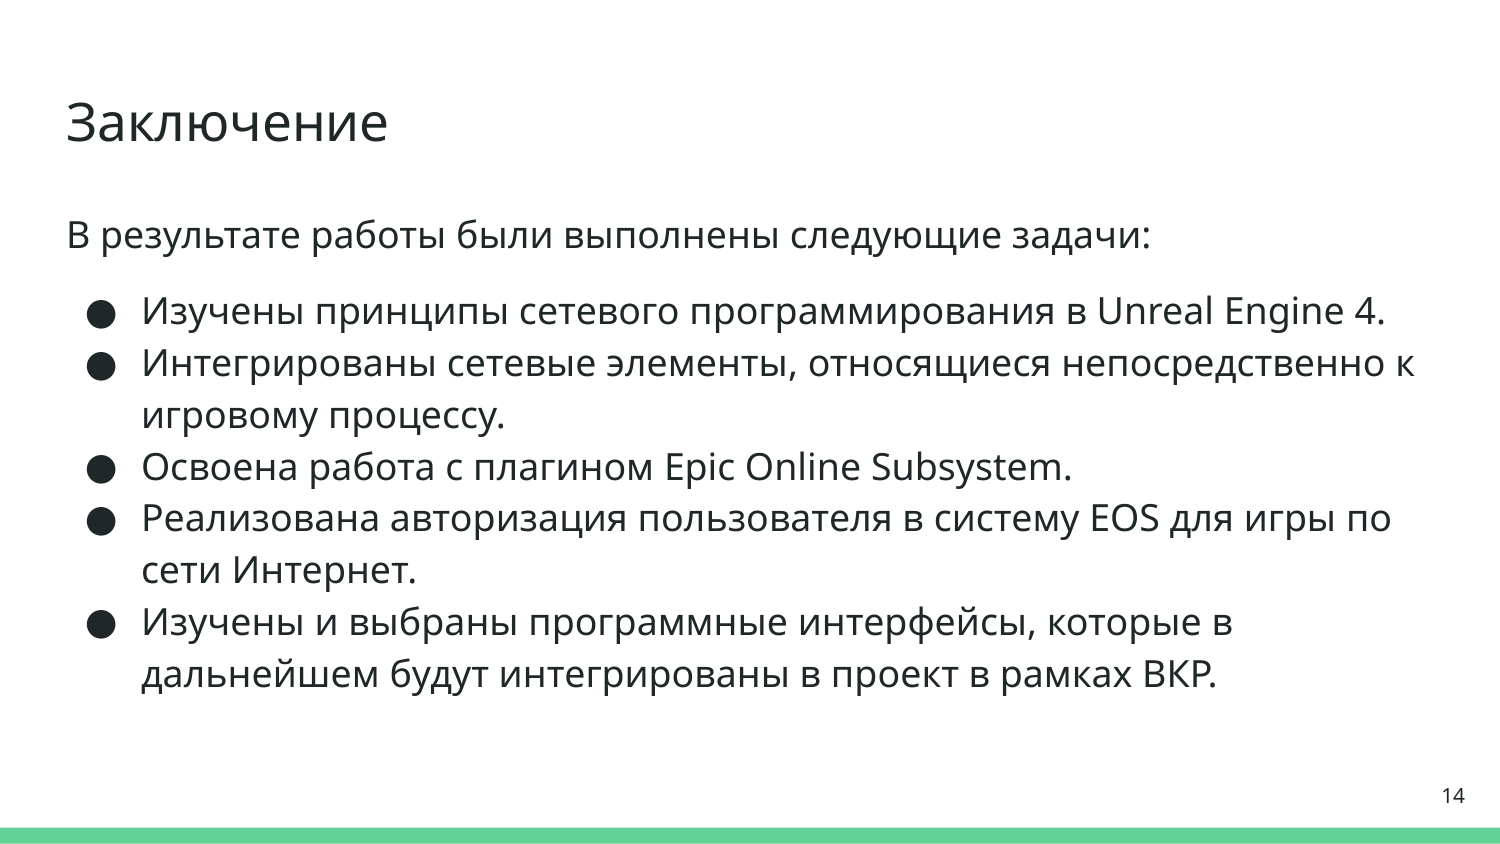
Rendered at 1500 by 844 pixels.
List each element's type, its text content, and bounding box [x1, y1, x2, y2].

slide_number ‹#› [1389, 764, 1480, 830]
title Заключение [51, 72, 1449, 167]
list В результате работы были выполнены следующие задачи: Изучены принципы сетевого программирования в Unreal Engine 4. Интегрированы сетевые элементы, относящиеся непосредственно к игровому процессу. Освоена работа с плагином Epic Online Subsystem. Реализована авторизация пользователя в систему EOS для игры по сети Интернет. Изучены и выбраны программные интерфейсы, которые в дальнейшем будут интегрированы в проект в рамках ВКР. [51, 189, 1449, 750]
